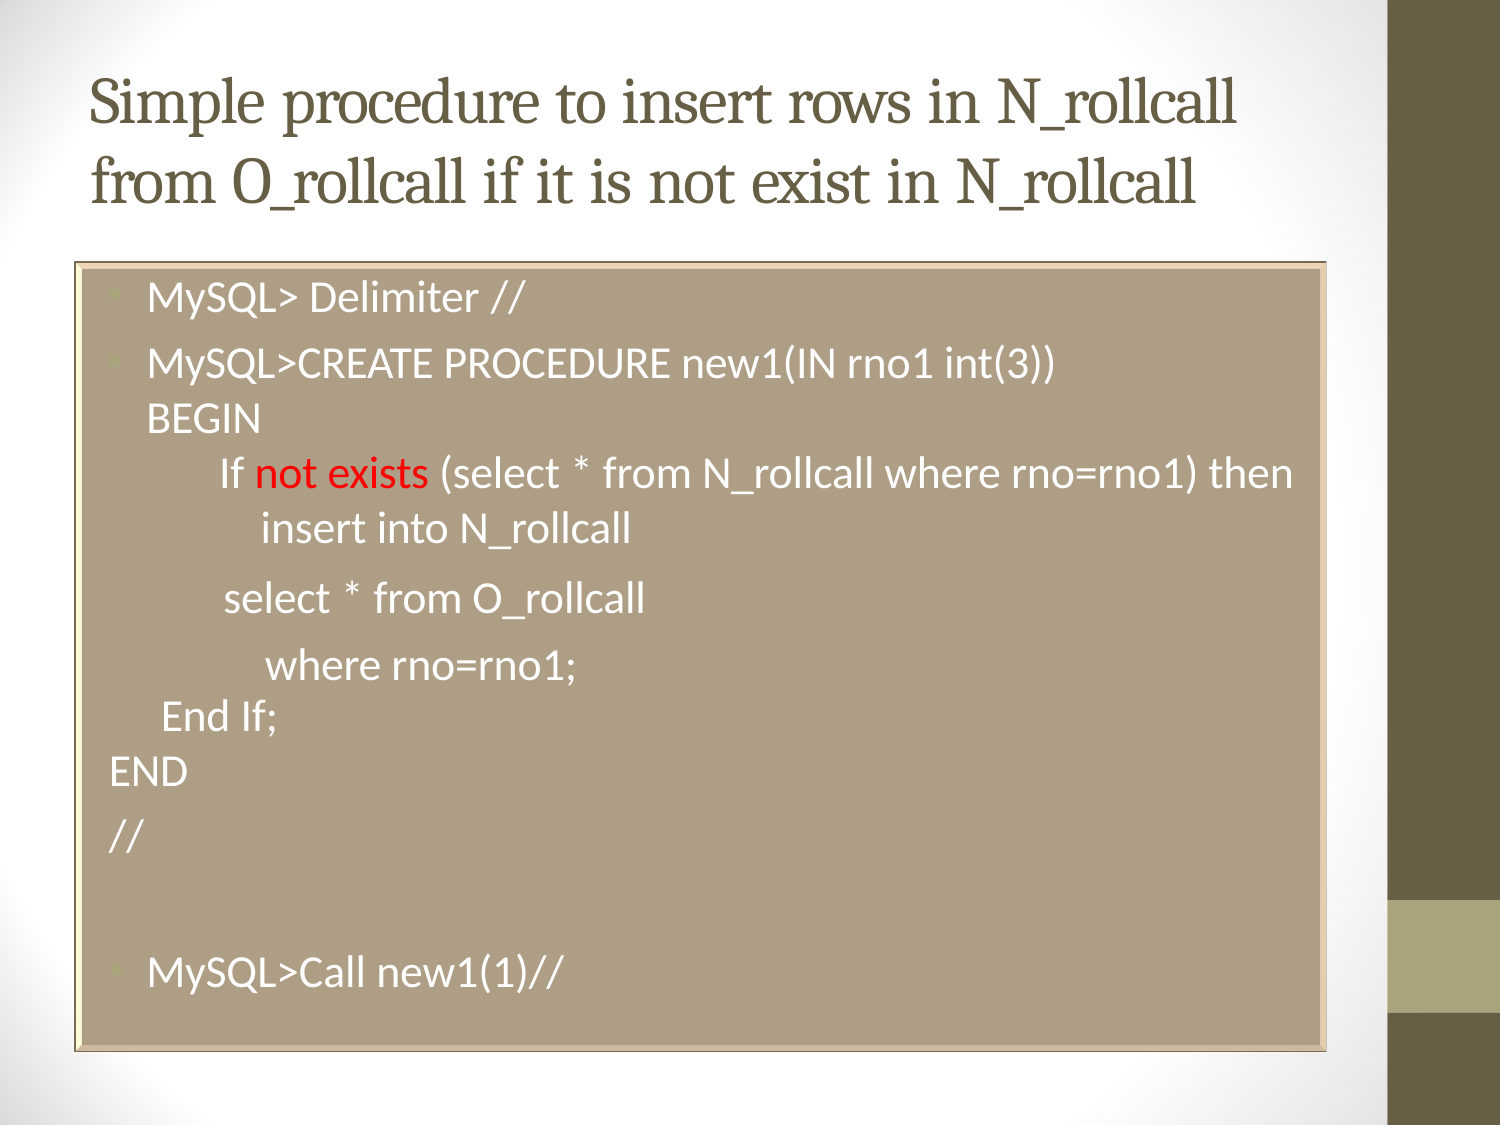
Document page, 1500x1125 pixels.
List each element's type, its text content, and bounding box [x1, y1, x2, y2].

text_box [73, 260, 1327, 1052]
picture [0, 0, 1387, 1125]
title Simple procedure to insert rows in N_rollcall from O_rollcall if it is not exist in N_rollcall [87, 54, 1266, 245]
text_box MySQL> Delimiter // MySQL>CREATE PROCEDURE new1(IN rno1 int(3)) BEGIN If not exists (select * from N_rollcall where rno=rno1) then insert into N_rollcall select * from O_rollcall where rno=rno1; End If; END // MySQL>Call new1(1)// [106, 254, 1310, 997]
